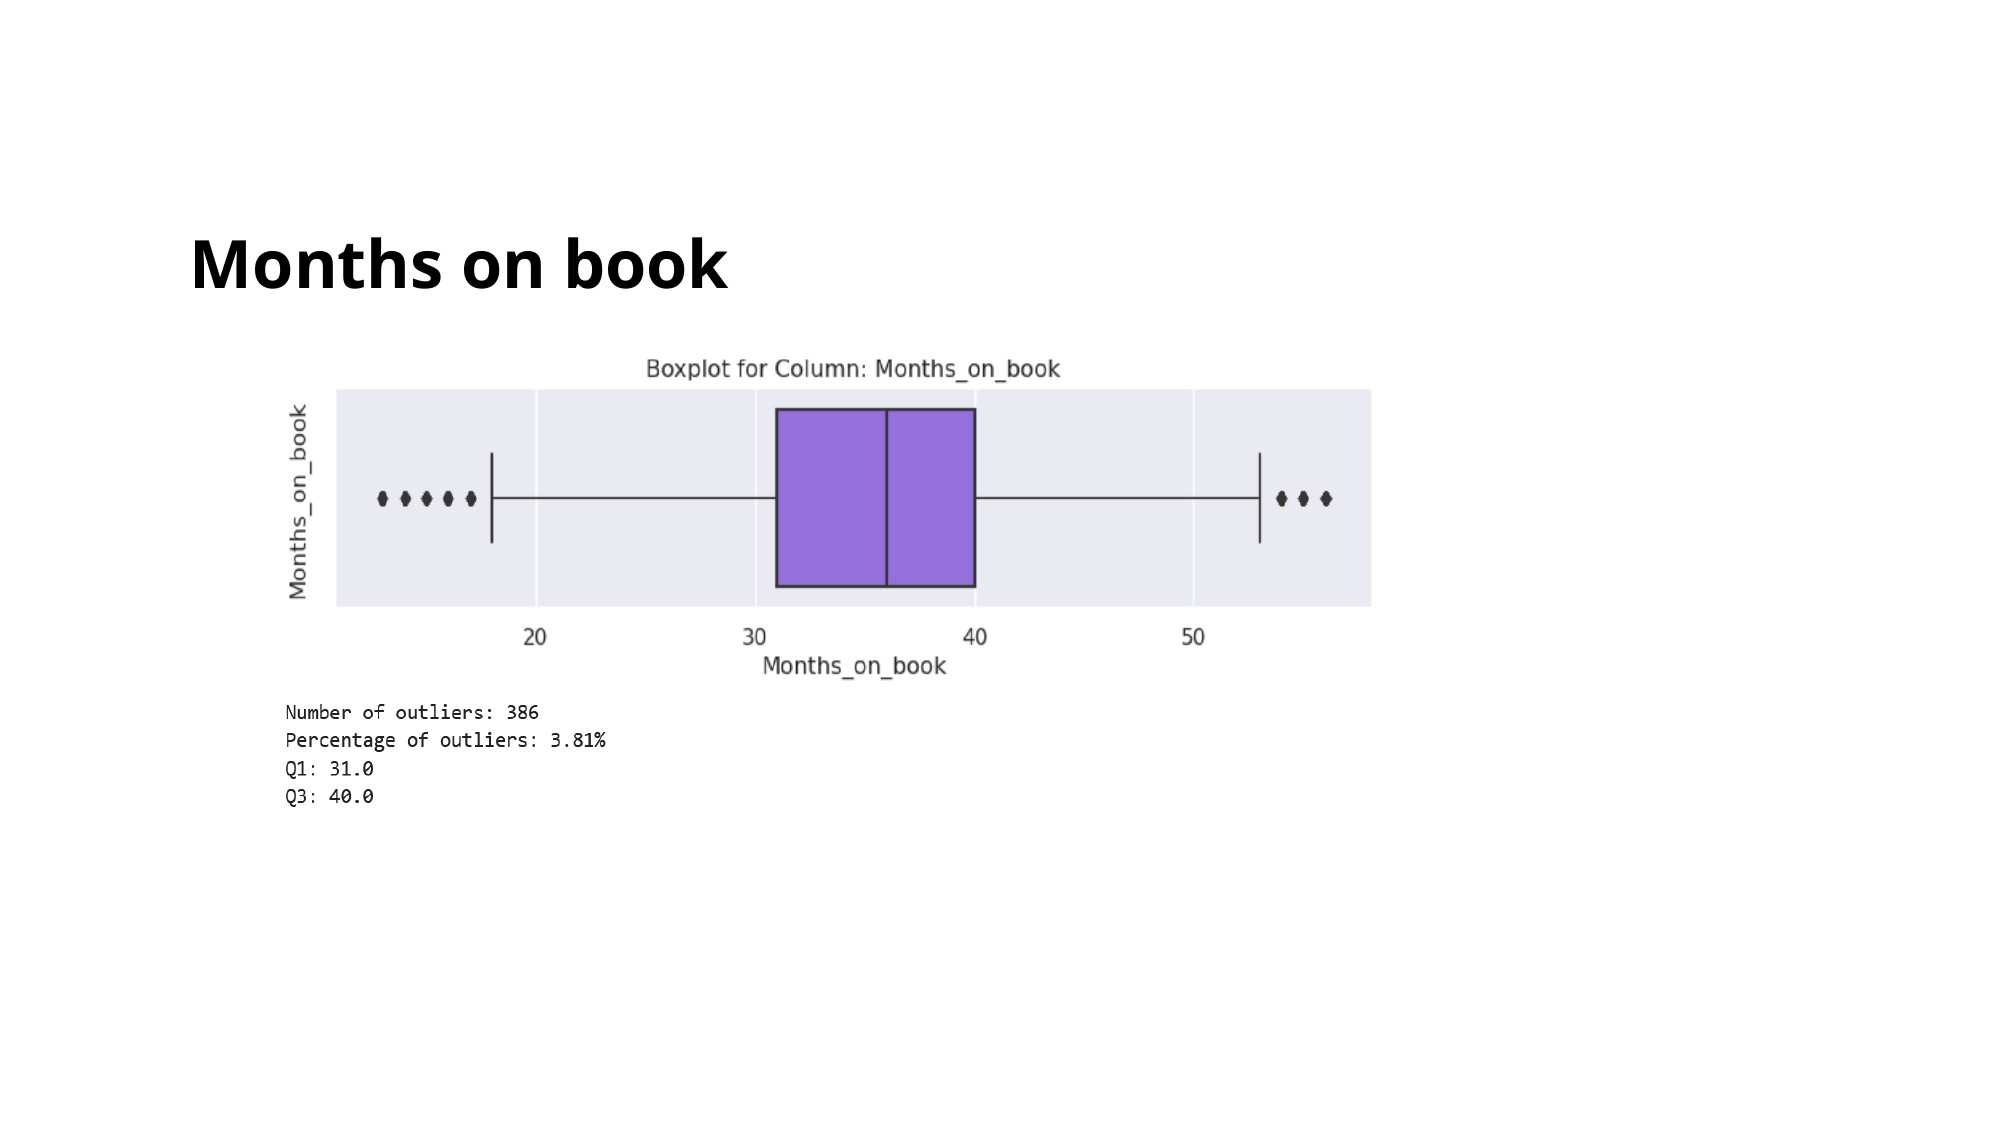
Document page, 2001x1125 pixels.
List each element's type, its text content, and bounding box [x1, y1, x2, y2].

title Months on book [174, 153, 1633, 311]
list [271, 340, 1729, 815]
